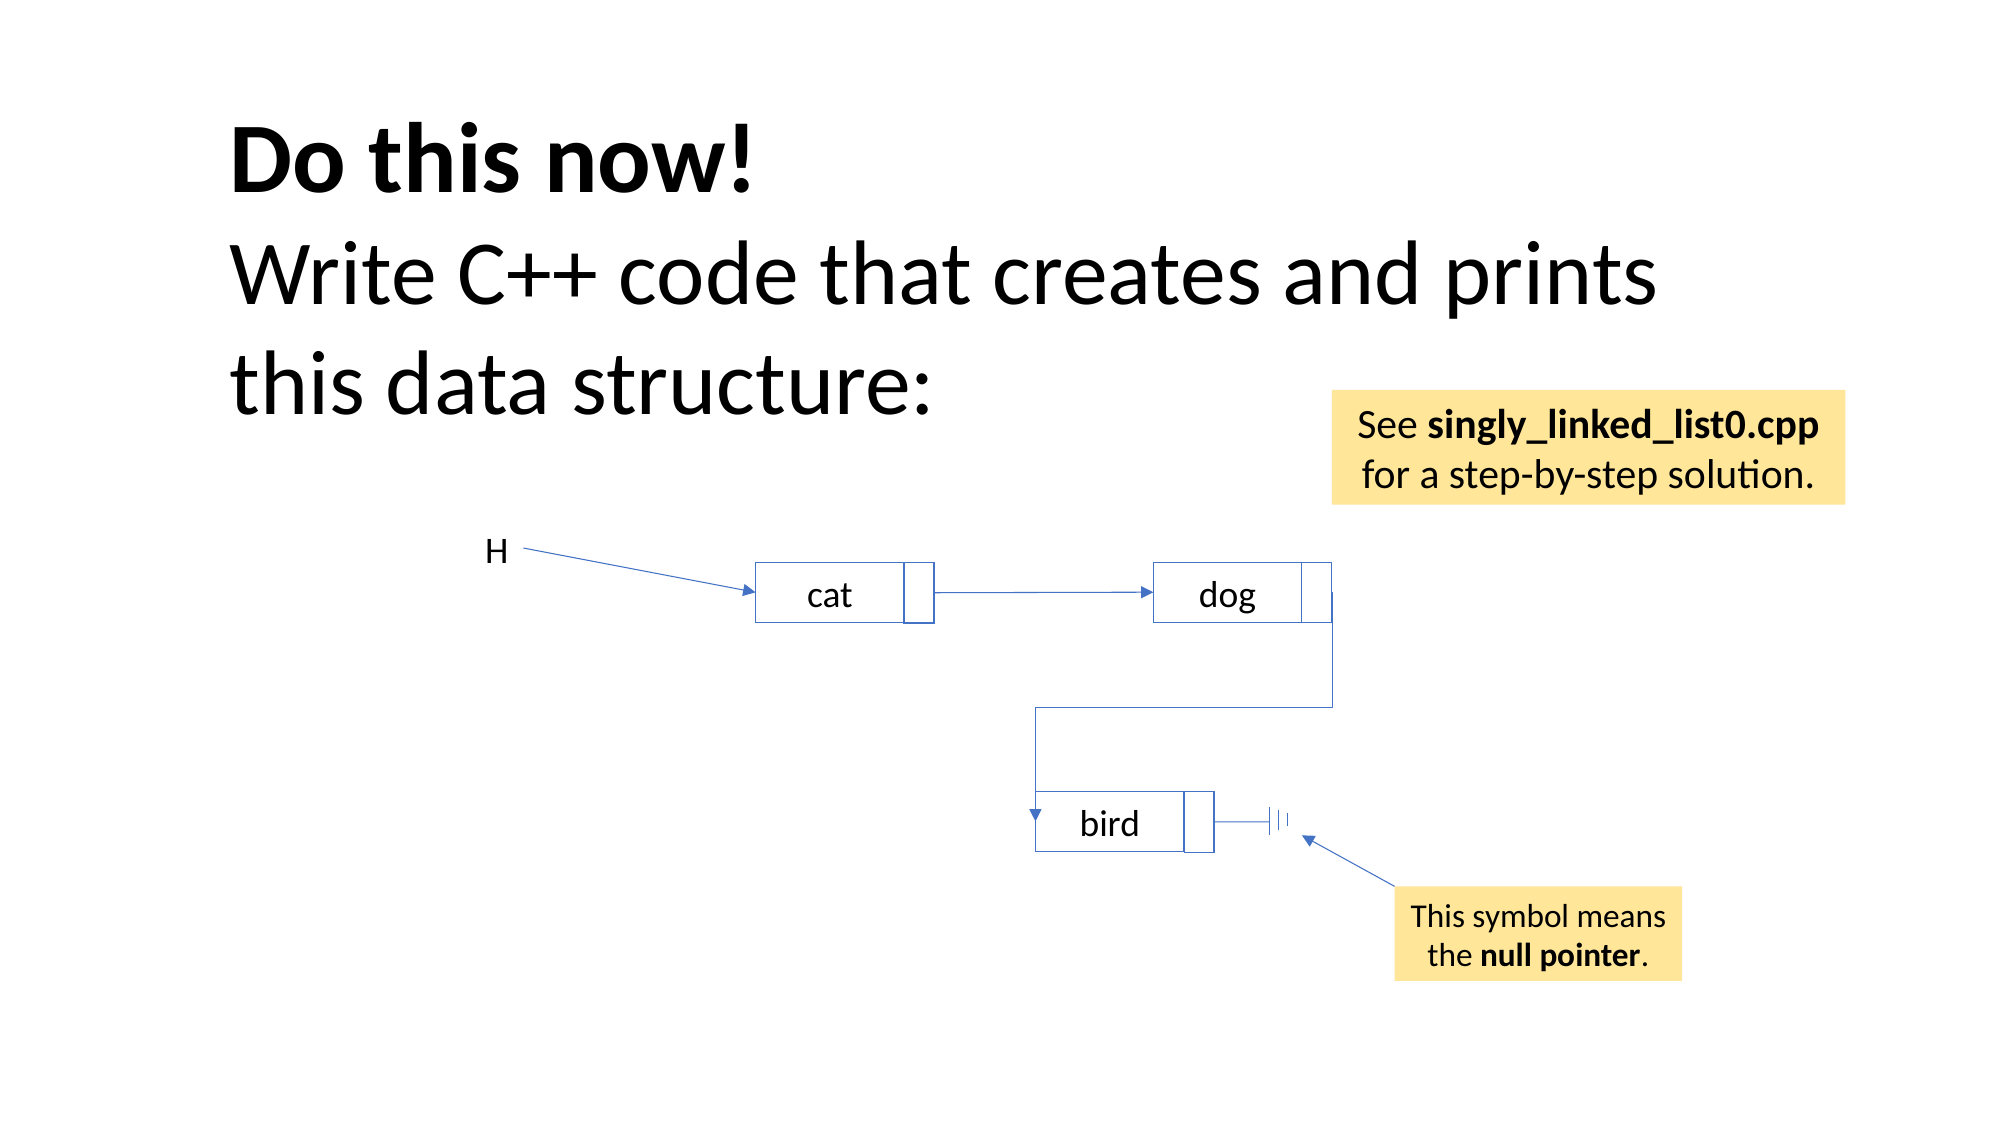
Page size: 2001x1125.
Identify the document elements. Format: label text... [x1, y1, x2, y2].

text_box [523, 548, 756, 593]
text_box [1301, 835, 1395, 887]
text_box This symbol means the null pointer. [1394, 886, 1683, 981]
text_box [1269, 806, 1288, 836]
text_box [1035, 592, 1332, 822]
text_box Do this now! Write C++ code that creates and prints this data structure: [214, 85, 1698, 440]
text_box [1153, 562, 1332, 592]
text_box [755, 562, 935, 624]
text_box H [470, 518, 524, 578]
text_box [1035, 822, 1215, 853]
text_box See singly_linked_list0.cpp for a step-by-step solution. [1331, 389, 1846, 505]
